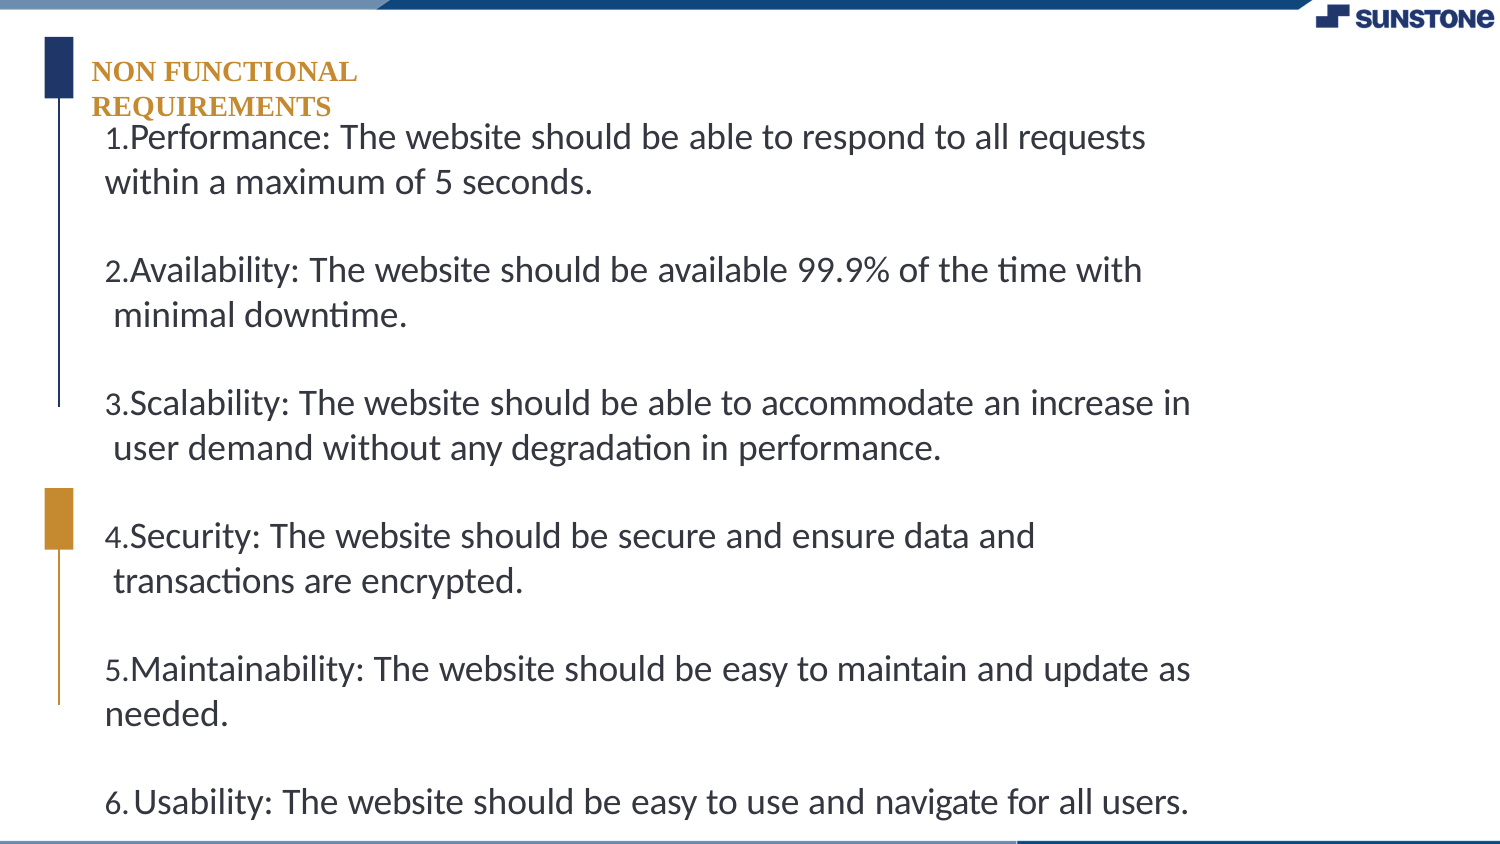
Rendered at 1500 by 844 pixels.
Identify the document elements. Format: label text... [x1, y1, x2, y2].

text_box Performance: The website should be able to respond to all requests within a maximum of 5 seconds. Availability: The website should be available 99.9% of the time with minimal downtime. Scalability: The website should be able to accommodate an increase in user demand without any degradation in performance. Security: The website should be secure and ensure data and transactions are encrypted. Maintainability: The website should be easy to maintain and update as needed. Usability: The website should be easy to use and navigate for all users. [102, 109, 1201, 822]
picture [0, 0, 1500, 844]
title NON FUNCTIONAL REQUIREMENTS [89, 50, 604, 194]
